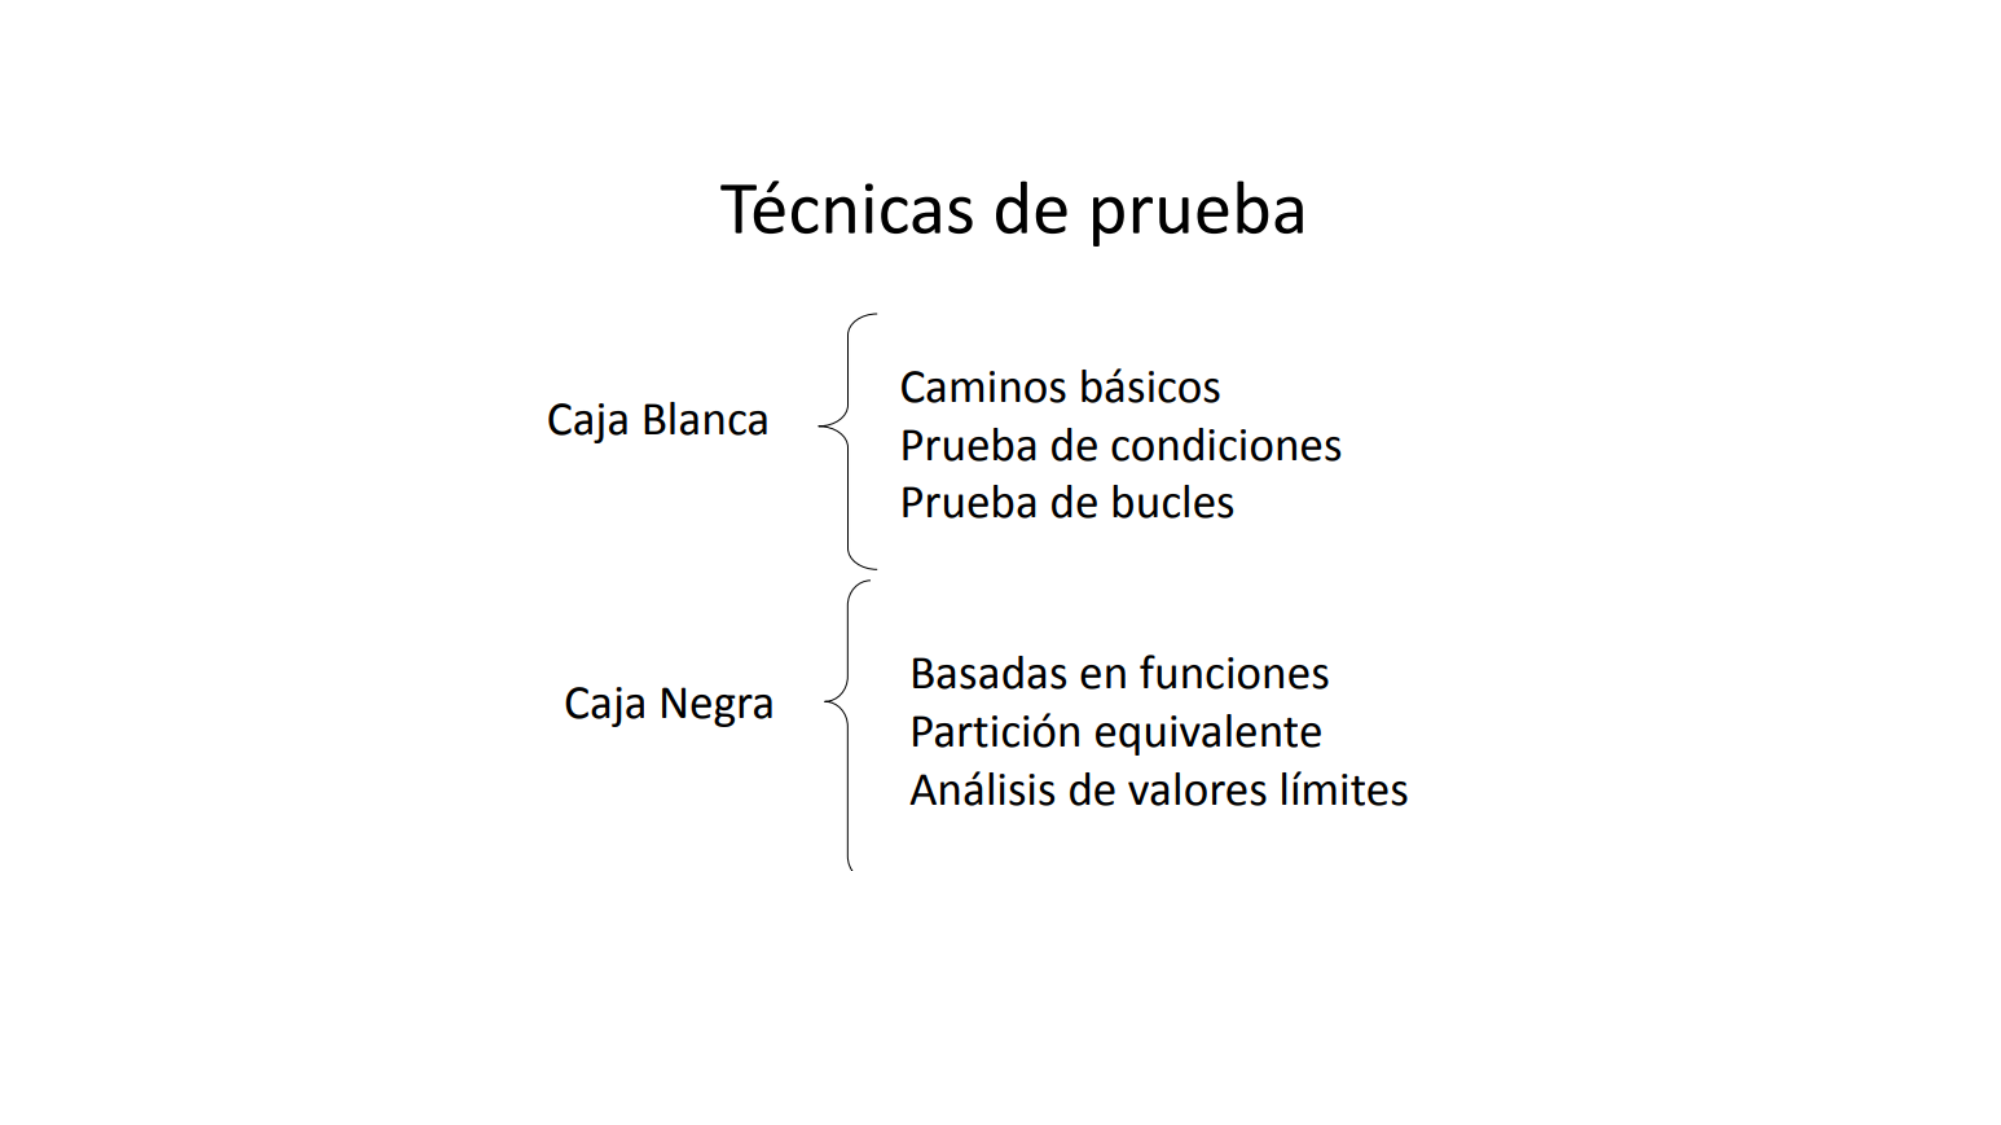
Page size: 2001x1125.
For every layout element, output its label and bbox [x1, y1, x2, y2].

list [463, 156, 1536, 871]
